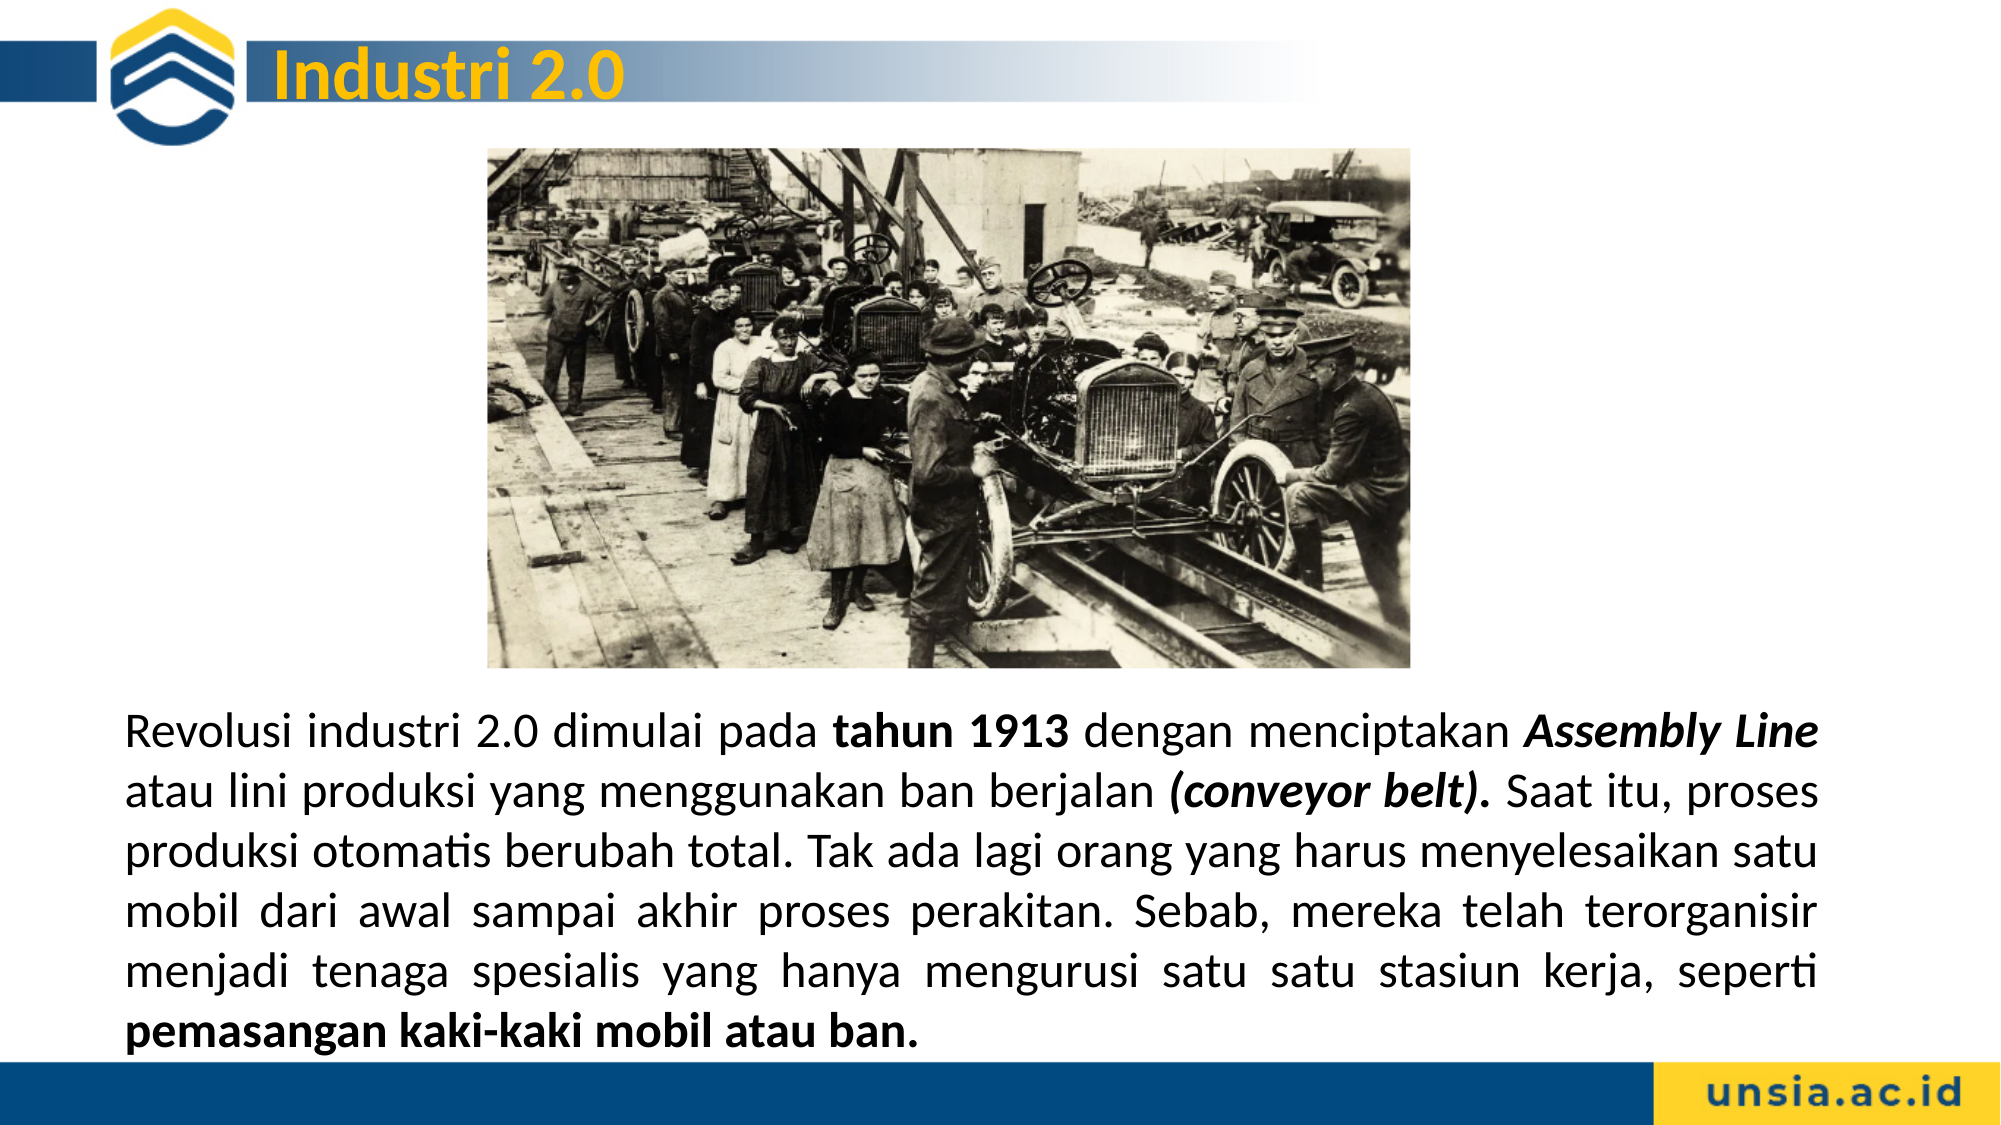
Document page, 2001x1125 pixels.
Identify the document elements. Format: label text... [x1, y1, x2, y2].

text_box Industri 2.0 [184, 19, 714, 120]
picture [0, 0, 2001, 1125]
text_box Revolusi industri 2.0 dimulai pada tahun 1913 dengan menciptakan Assembly Line atau lini produksi yang menggunakan ban berjalan (conveyor belt). Saat itu, proses produksi otomatis berubah total. Tak ada lagi orang yang harus menyelesaikan satu mobil dari awal sampai akhir proses perakitan. Sebab, mereka telah terorganisir menjadi tenaga spesialis yang hanya mengurusi satu satu stasiun kerja, seperti pemasangan kaki-kaki mobil atau ban. [109, 690, 1835, 1066]
